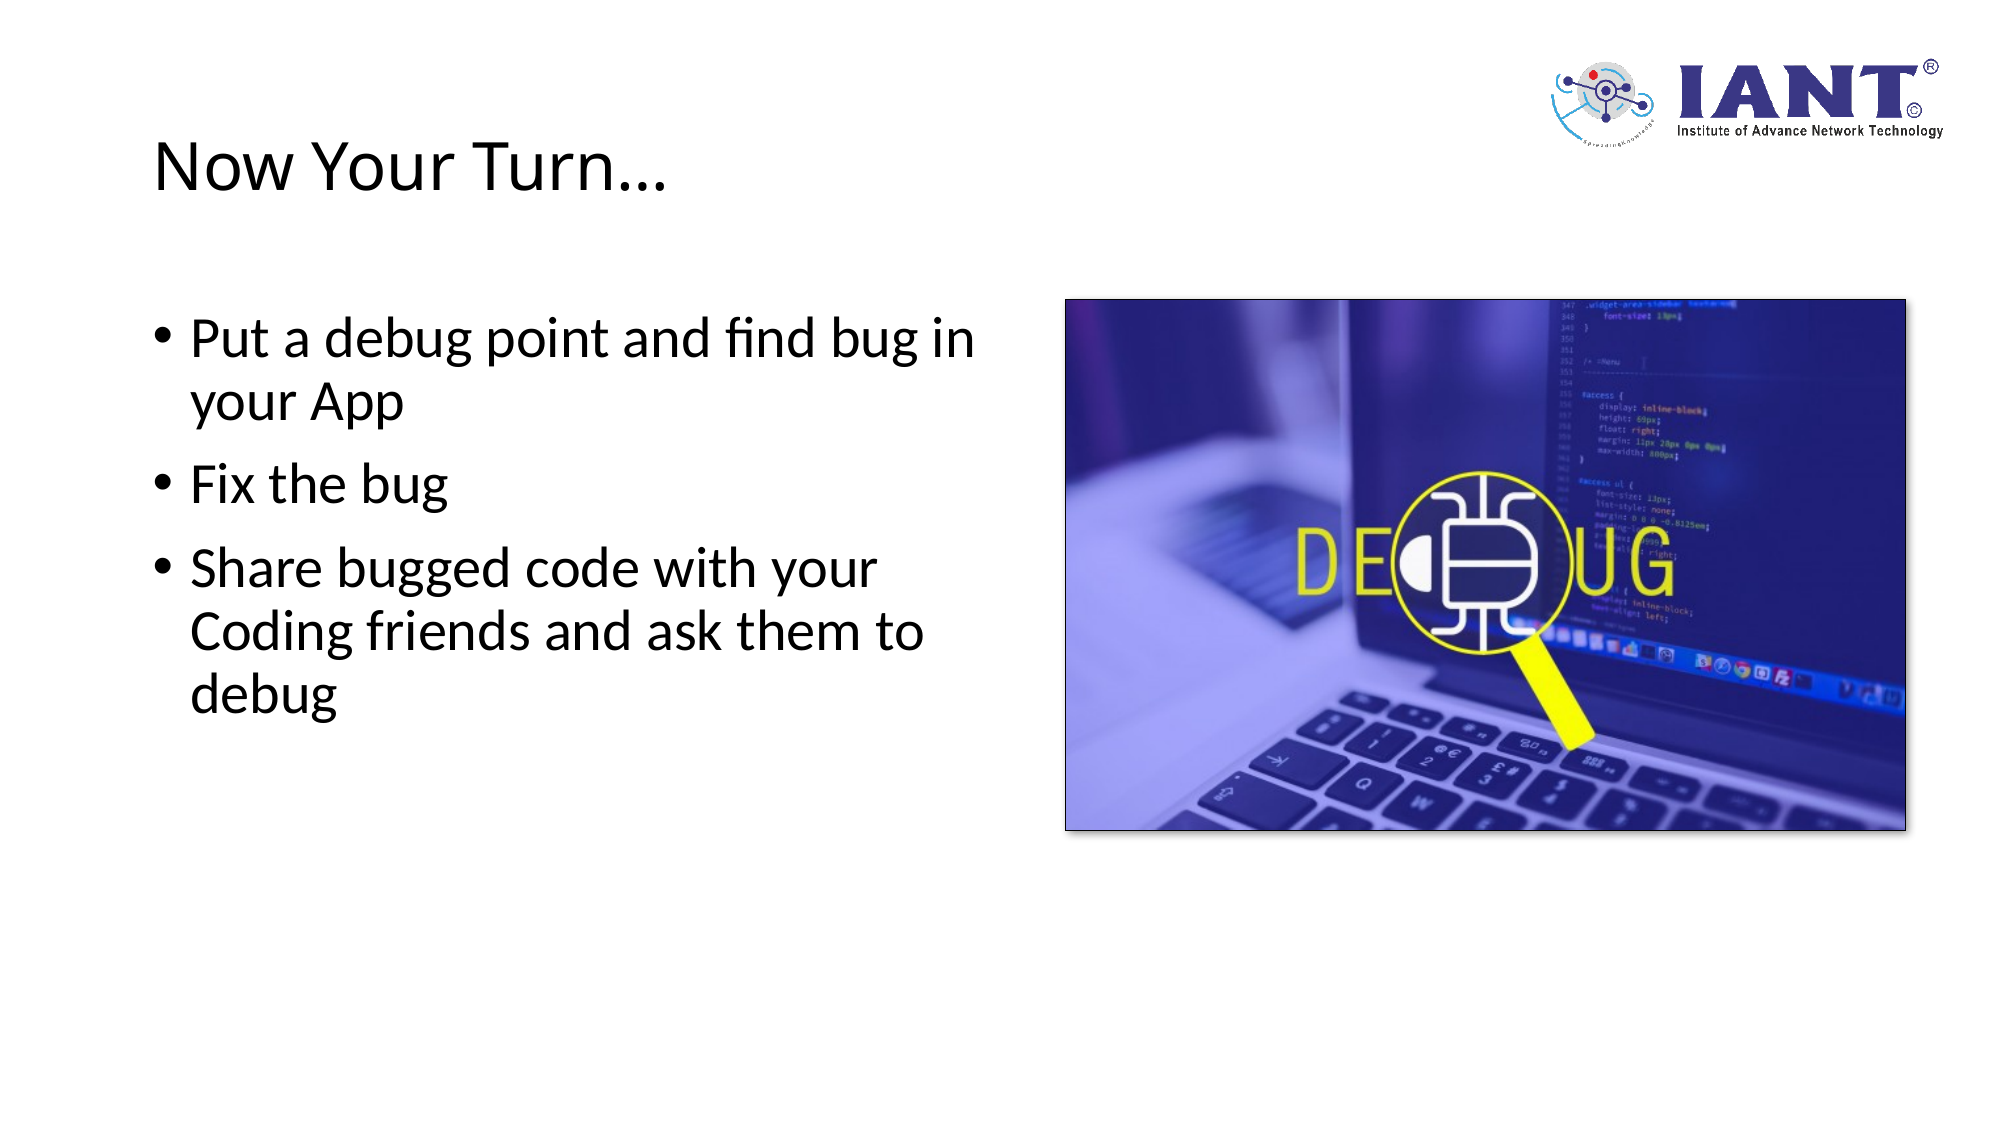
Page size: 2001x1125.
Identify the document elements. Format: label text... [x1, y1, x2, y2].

picture [1065, 299, 1906, 830]
title Now Your Turn… [137, 59, 1863, 278]
picture [1529, 37, 1972, 158]
list Put a debug point and find bug in your App Fix the bug Share bugged code with your Coding friends and ask them to debug [137, 299, 1000, 861]
